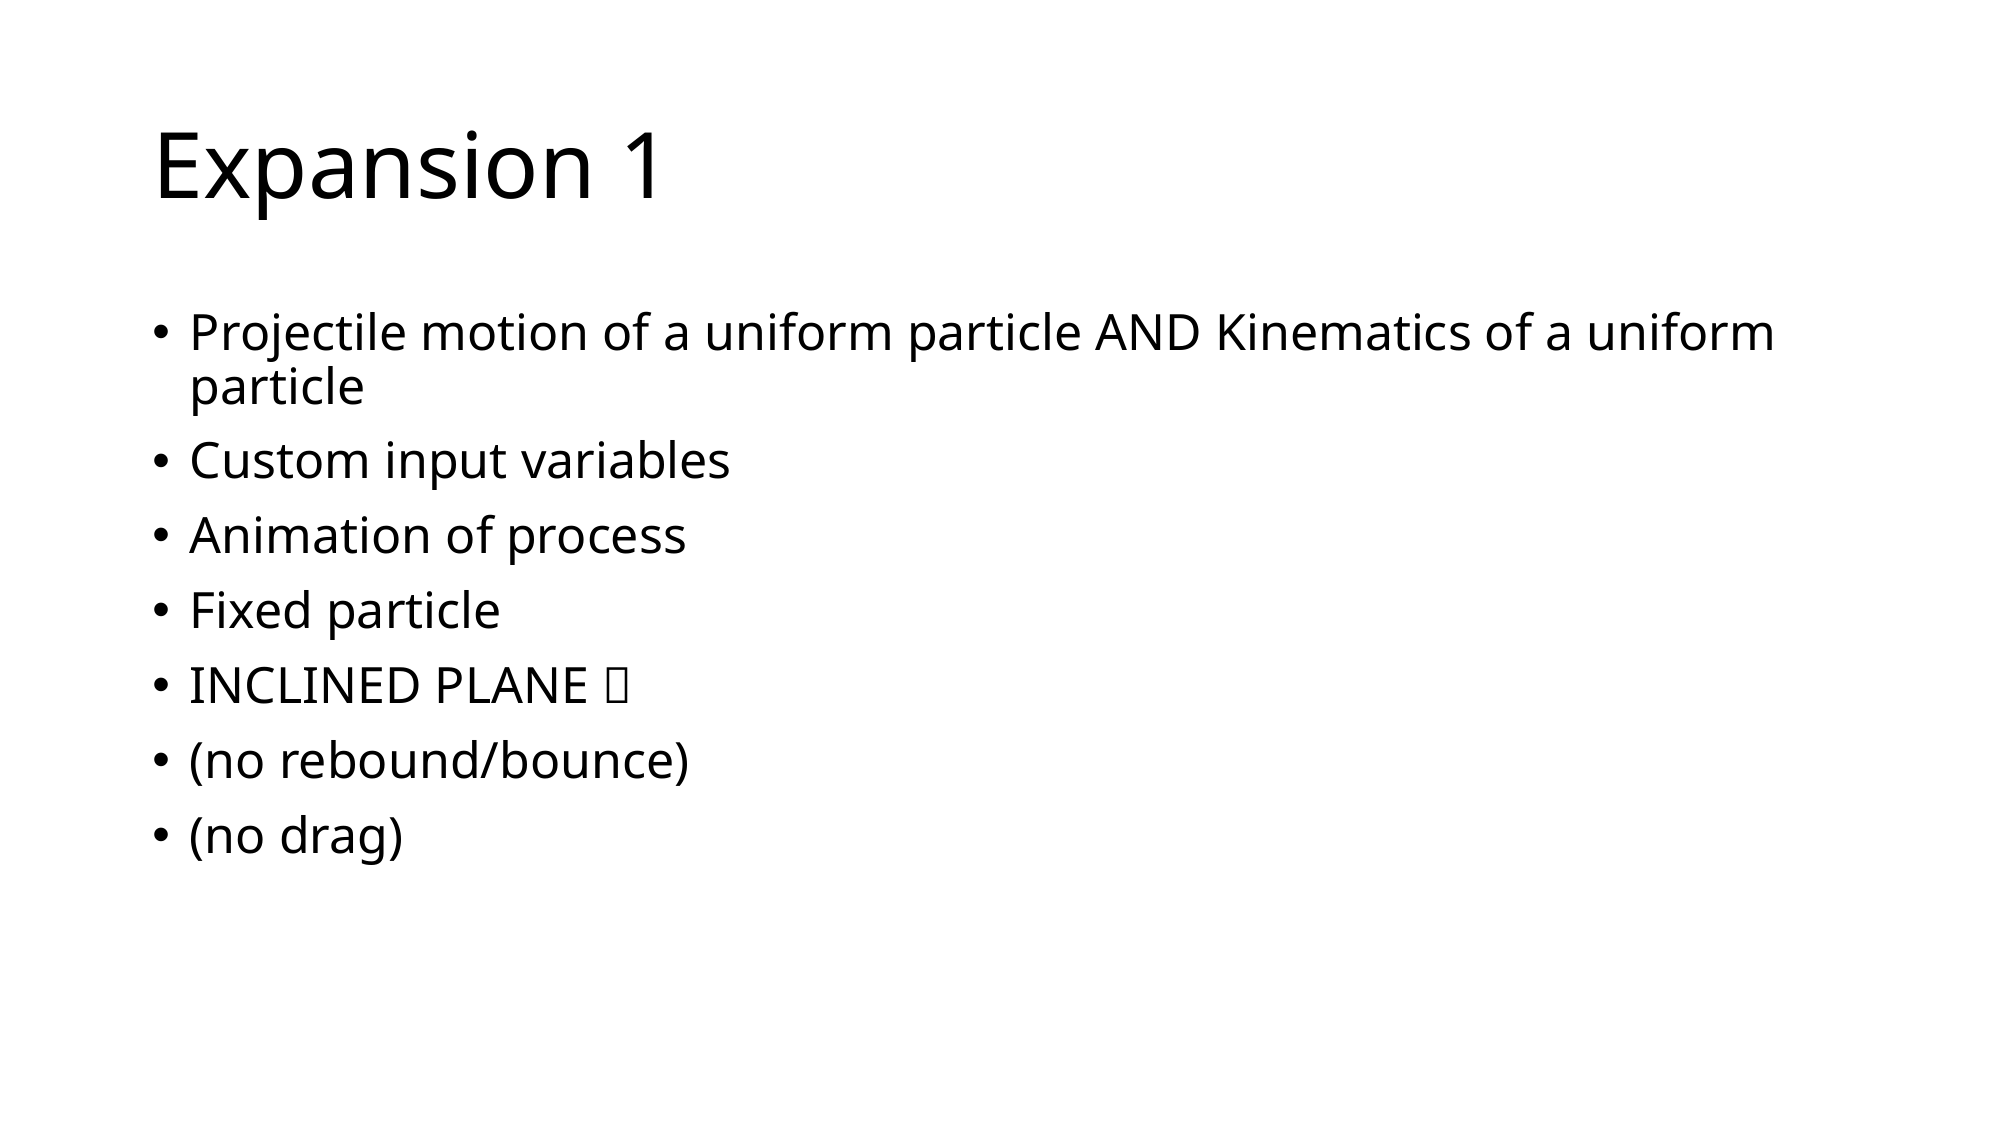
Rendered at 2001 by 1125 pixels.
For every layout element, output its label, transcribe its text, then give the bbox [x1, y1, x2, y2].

list Projectile motion of a uniform particle AND Kinematics of a uniform particle Custom input variables Animation of process Fixed particle INCLINED PLANE 🤩 (no rebound/bounce) (no drag) [137, 299, 1863, 1014]
title Expansion 1 [137, 59, 1863, 278]
